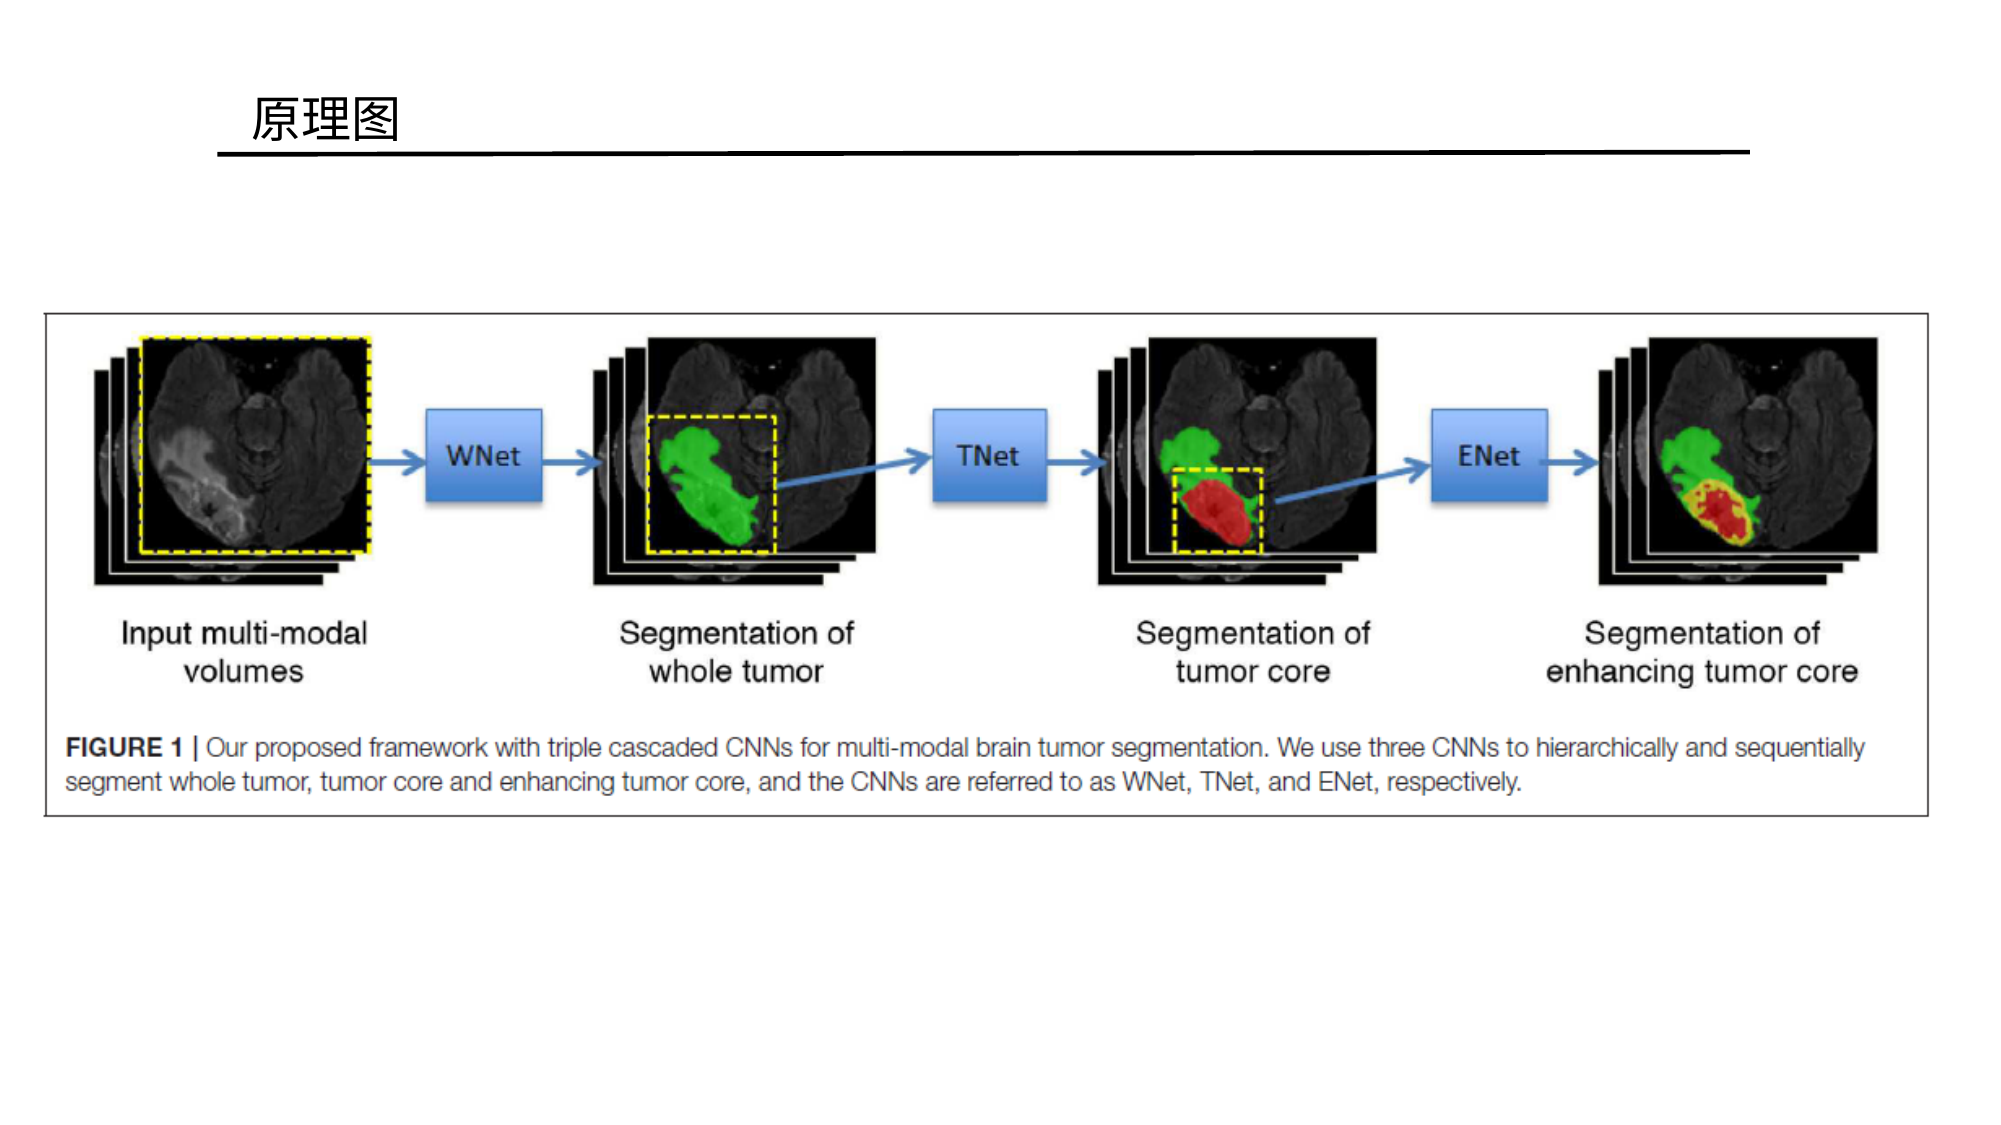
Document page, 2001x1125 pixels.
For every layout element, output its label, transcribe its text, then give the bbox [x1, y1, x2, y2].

text_box 原理图 [236, 80, 799, 155]
picture [0, 253, 1999, 835]
